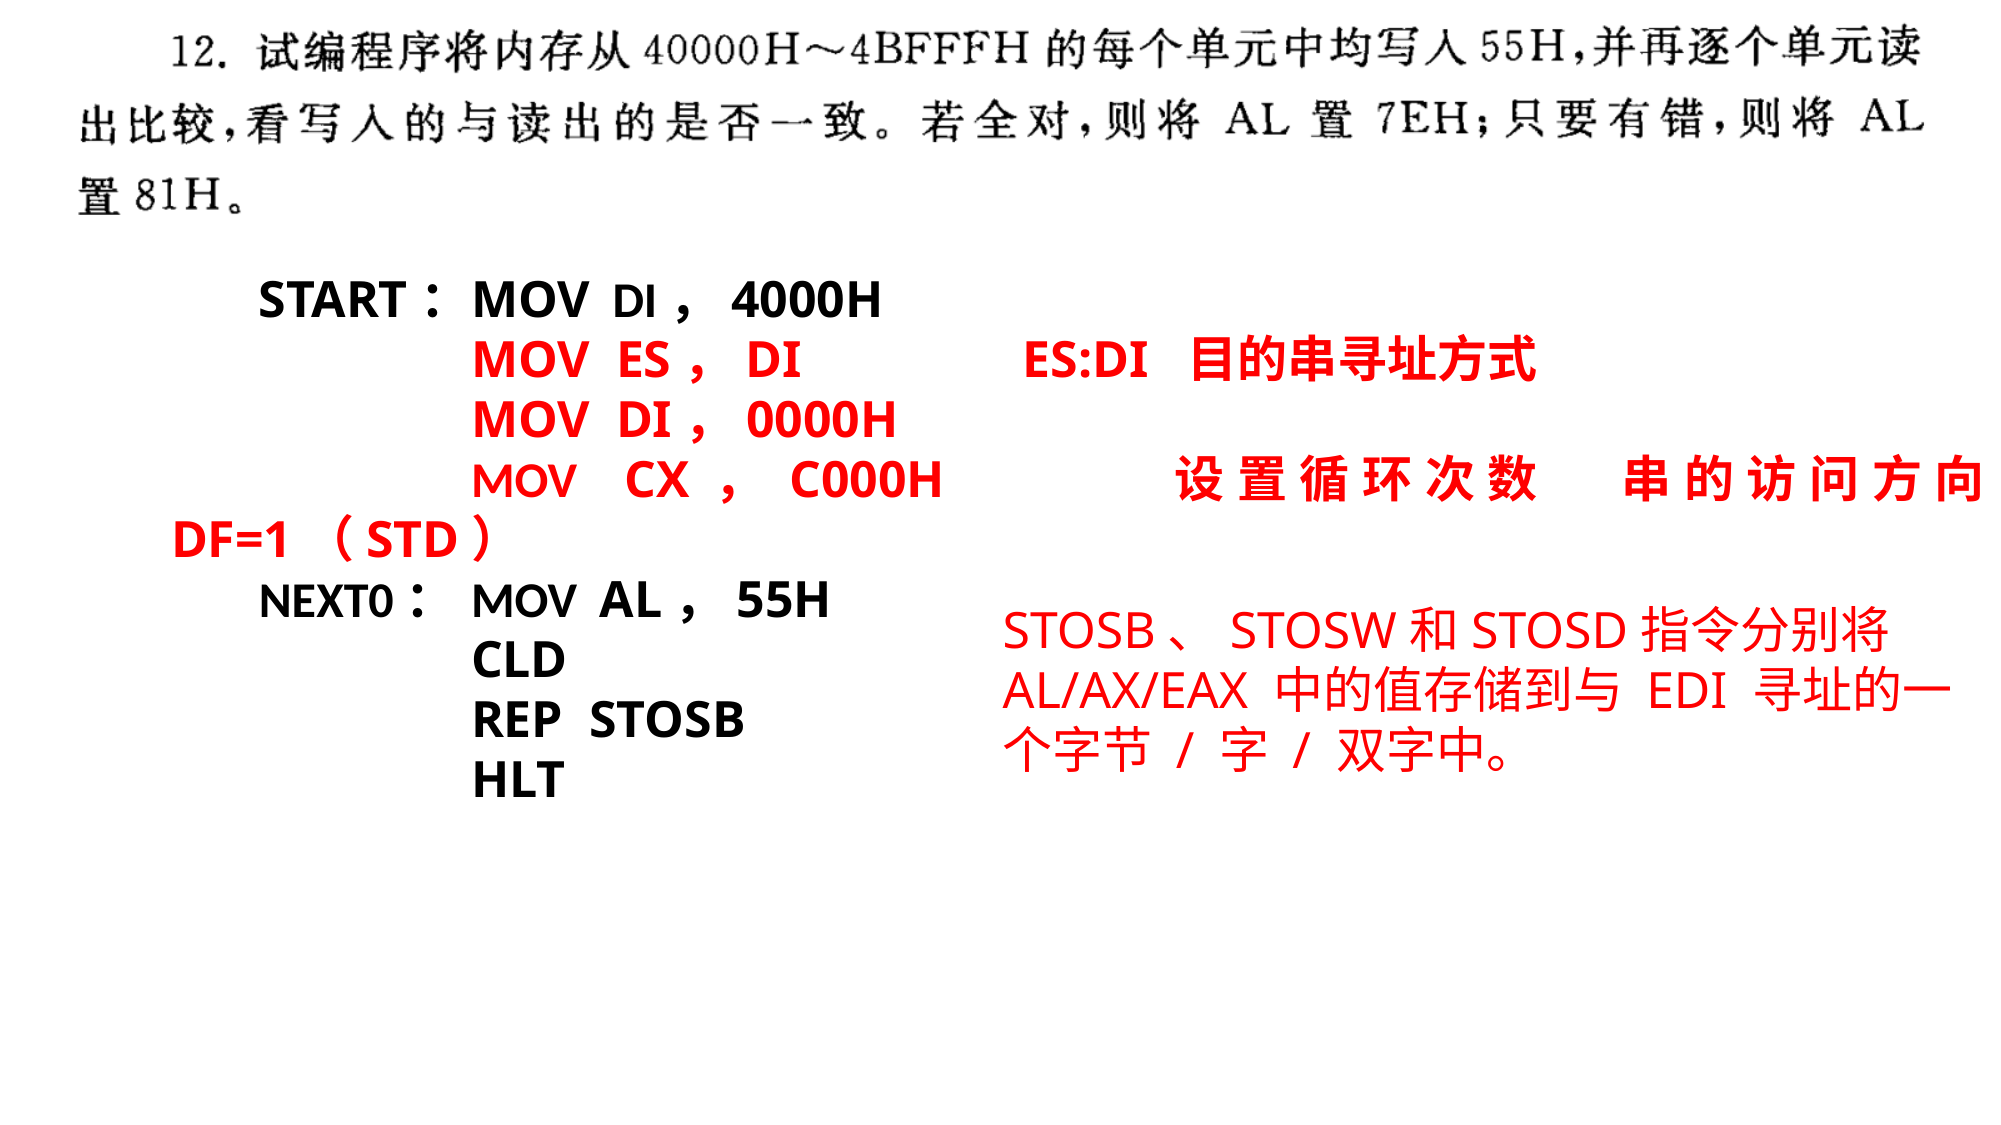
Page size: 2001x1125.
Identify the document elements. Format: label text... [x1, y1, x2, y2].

text_box STOSB、STOSW和STOSD指令分别将 AL/AX/EAX 中的值存储到与 EDI 寻址的一个字节 / 字 / 双字中。 [987, 590, 1989, 786]
picture [61, 13, 1939, 225]
text_box START： MOV DI，4000H MOV ES，DI ES:DI 目的串寻址方式 MOV DI，0000H MOV CX，C000H 设置循环次数 串的访问方向 DF=1（STD） NEXT0： MOV AL，55H CLD REP STOSB HLT [156, 259, 2000, 815]
